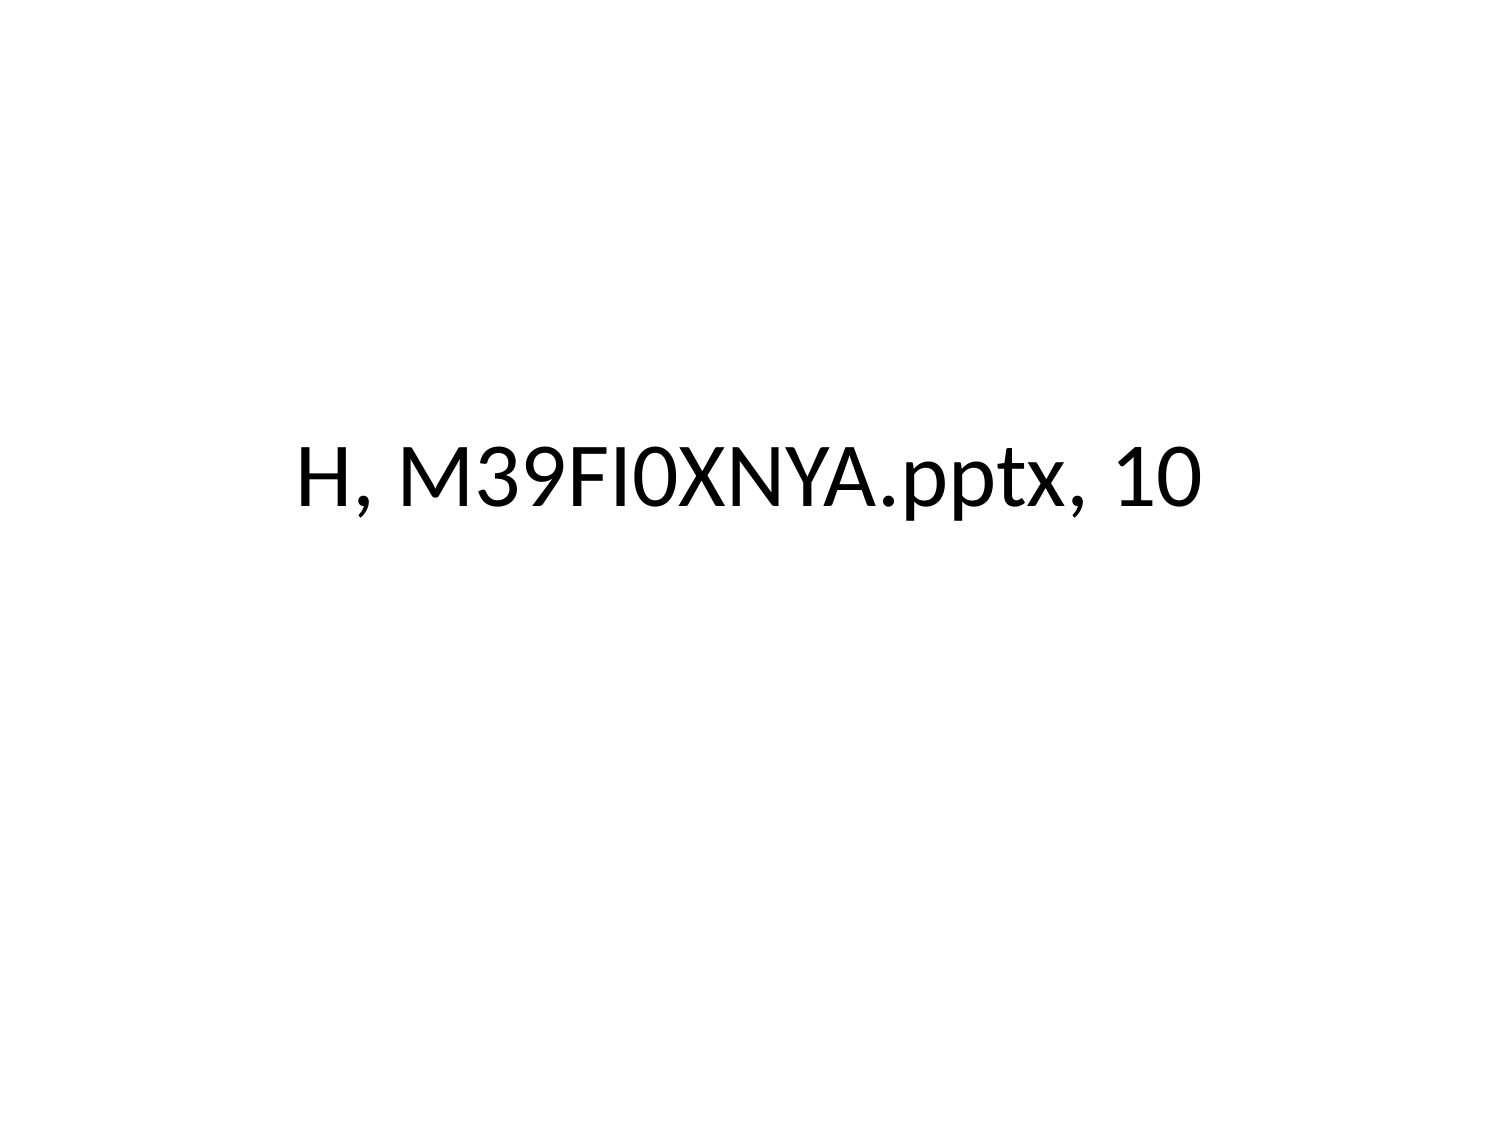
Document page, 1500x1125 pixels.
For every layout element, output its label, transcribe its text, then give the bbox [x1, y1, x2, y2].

title H, M39FI0XNYA.pptx, 10 [112, 349, 1388, 591]
